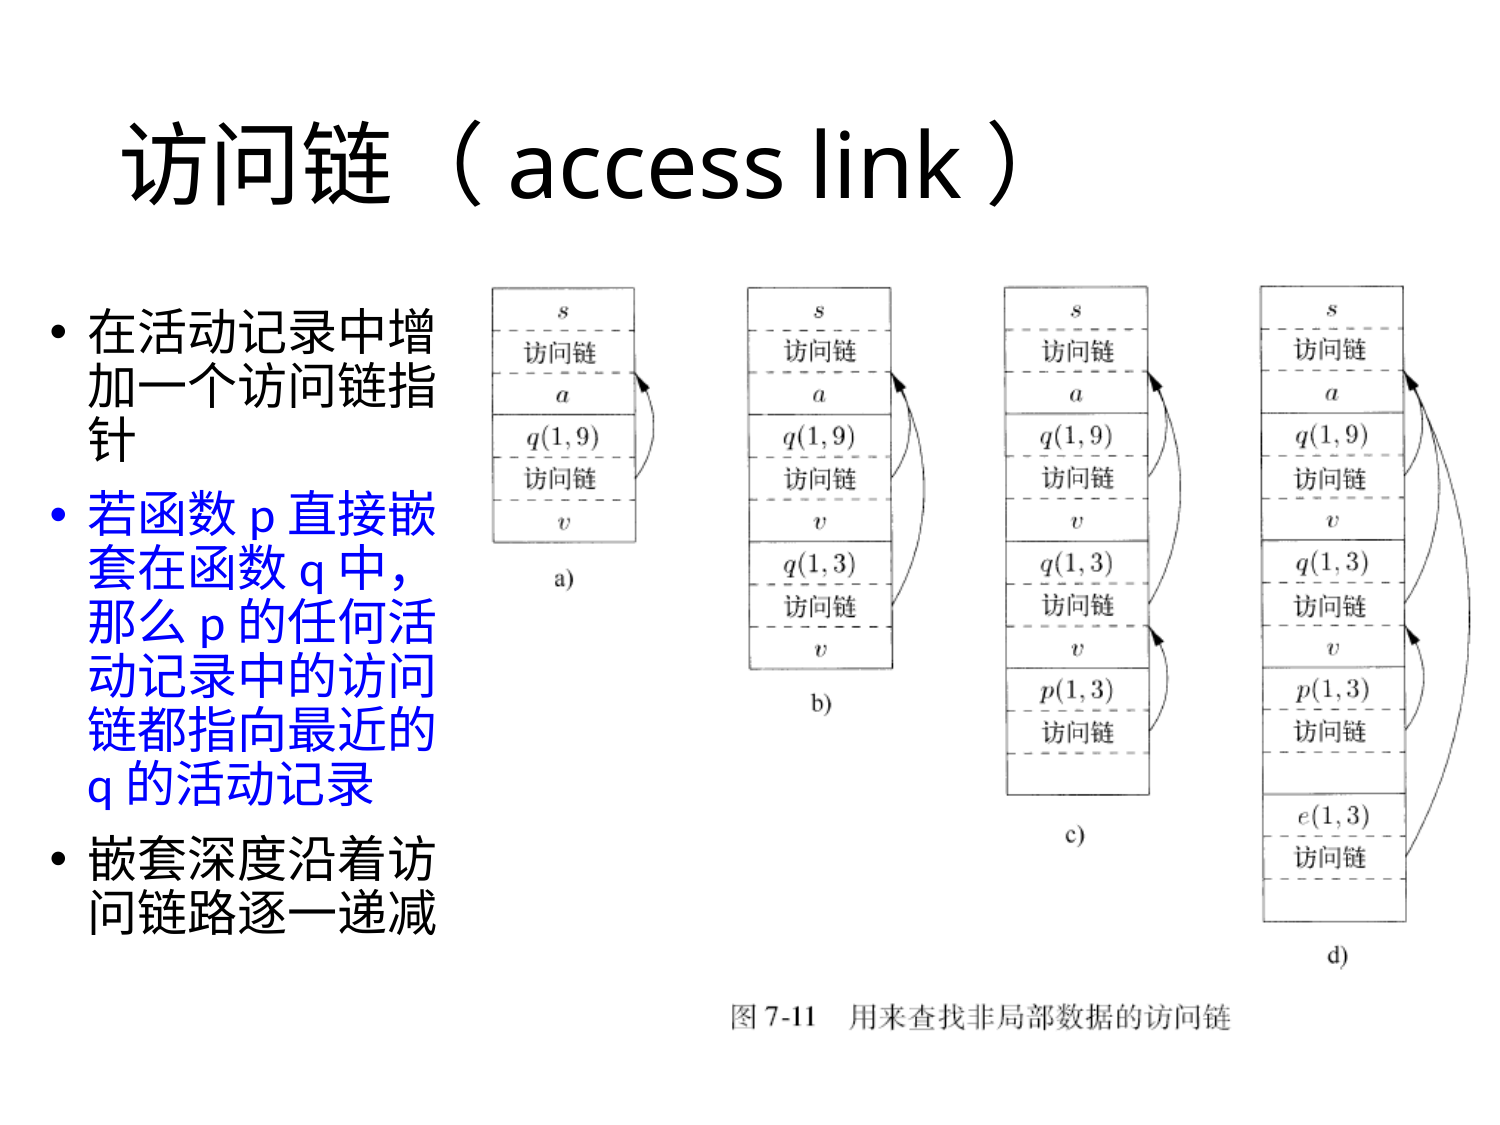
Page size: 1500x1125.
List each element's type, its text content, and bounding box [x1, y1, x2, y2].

list 在活动记录中增加一个访问链指针 若函数p直接嵌套在函数q中，那么p的任何活动记录中的访问链都指向最近的q的活动记录 嵌套深度沿着访问链路逐一递减 [34, 299, 487, 1091]
title 访问链（access link） [103, 59, 1397, 278]
picture [486, 277, 1479, 1046]
